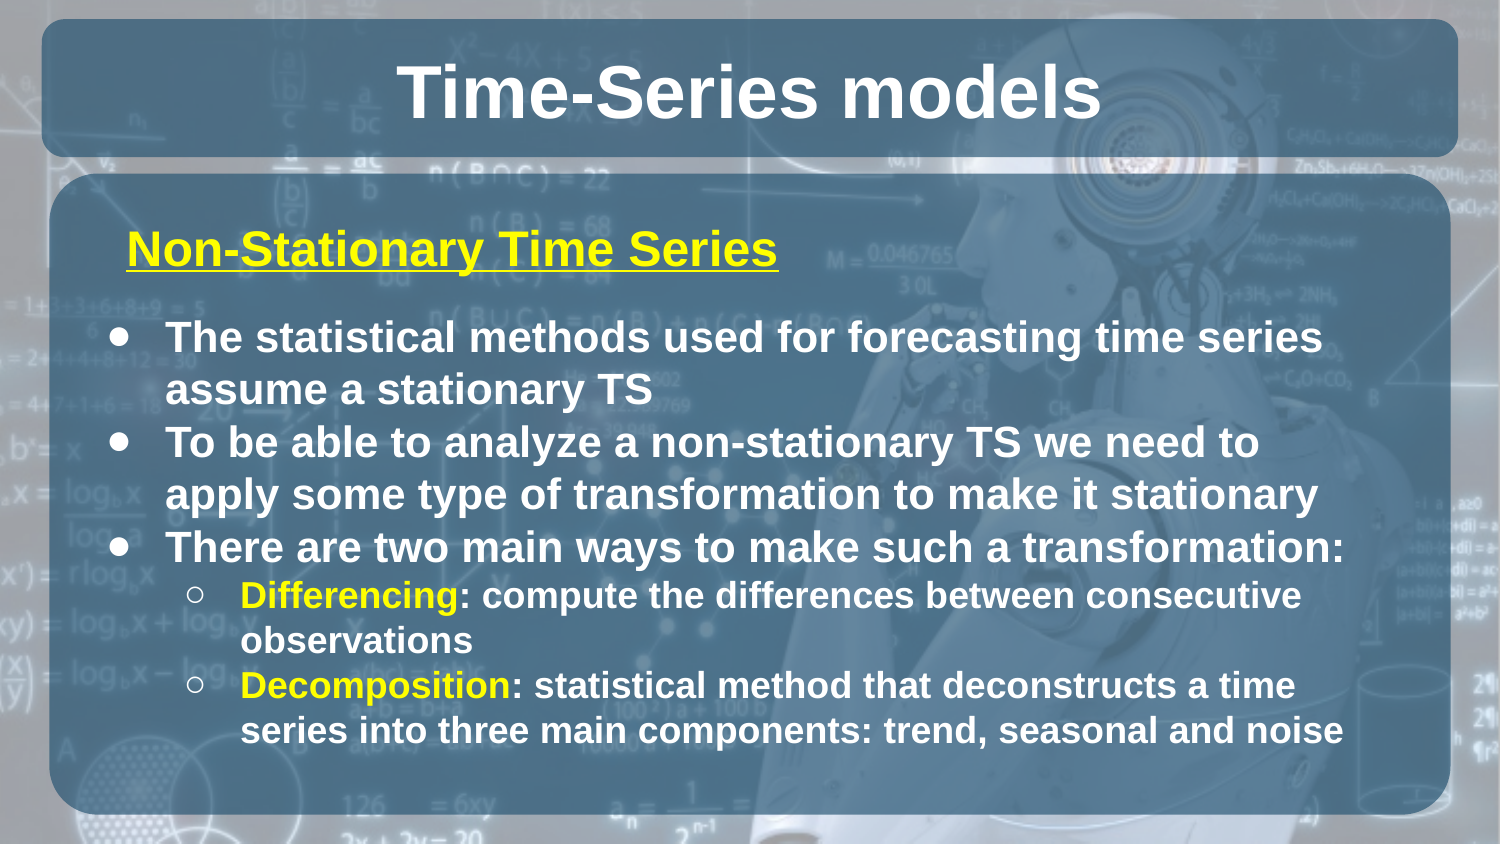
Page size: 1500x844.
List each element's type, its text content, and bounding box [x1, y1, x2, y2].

title Time-Series models [49, 43, 1451, 134]
text_box The statistical methods used for forecasting time series assume a stationary TS To be able to analyze a non-stationary TS we need to apply some type of transformation to make it stationary There are two main ways to make such a transformation: Differencing: compute the differences between consecutive observations Decomposition: statistical method that deconstructs a time series into three main components: trend, seasonal and noise [75, 293, 1380, 785]
picture [0, 0, 1500, 844]
text_box Non-Stationary Time Series [111, 201, 930, 292]
